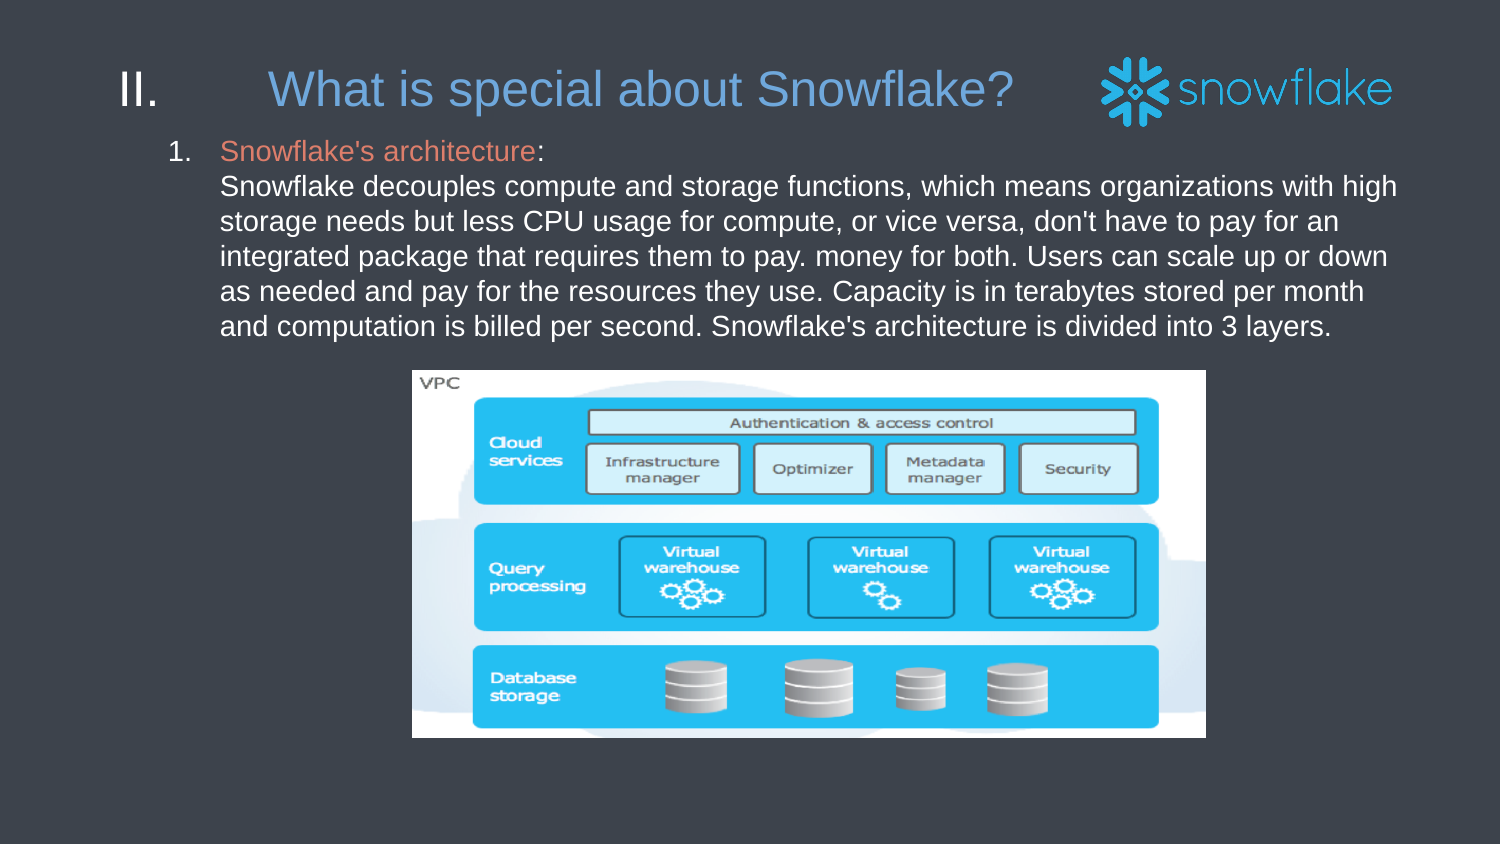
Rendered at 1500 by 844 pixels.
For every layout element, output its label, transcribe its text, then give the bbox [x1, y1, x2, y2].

text_box Snowflake's architecture: Snowflake decouples compute and storage functions, which means organizations with high storage needs but less CPU usage for compute, or vice versa, don't have to pay for an integrated package that requires them to pay. money for both. Users can scale up or down as needed and pay for the resources they use. Capacity is in terabytes stored per month and computation is billed per second. Snowflake's architecture is divided into 3 layers. [130, 117, 1417, 392]
picture [412, 370, 1206, 738]
text_box II. What is special about Snowflake? [102, 41, 1398, 132]
picture [1101, 56, 1393, 127]
